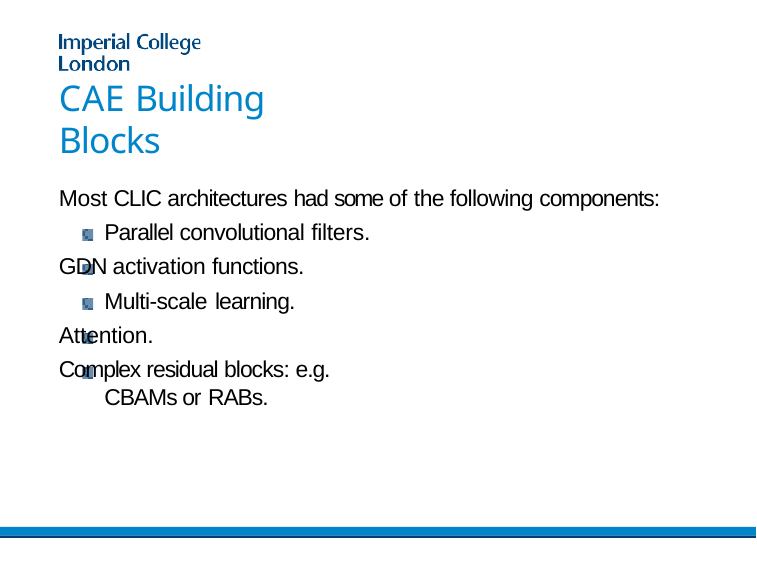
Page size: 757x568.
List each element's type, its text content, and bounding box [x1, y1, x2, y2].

text_box [0, 526, 756, 535]
picture [59, 33, 201, 71]
title CAE Building Blocks [56, 73, 356, 171]
text_box Most CLIC architectures had some of the following components: Parallel convolutional filters. GDN activation functions. Multi-scale learning. Attention. Complex residual blocks: e.g. CBAMs or RABs. [56, 174, 673, 410]
